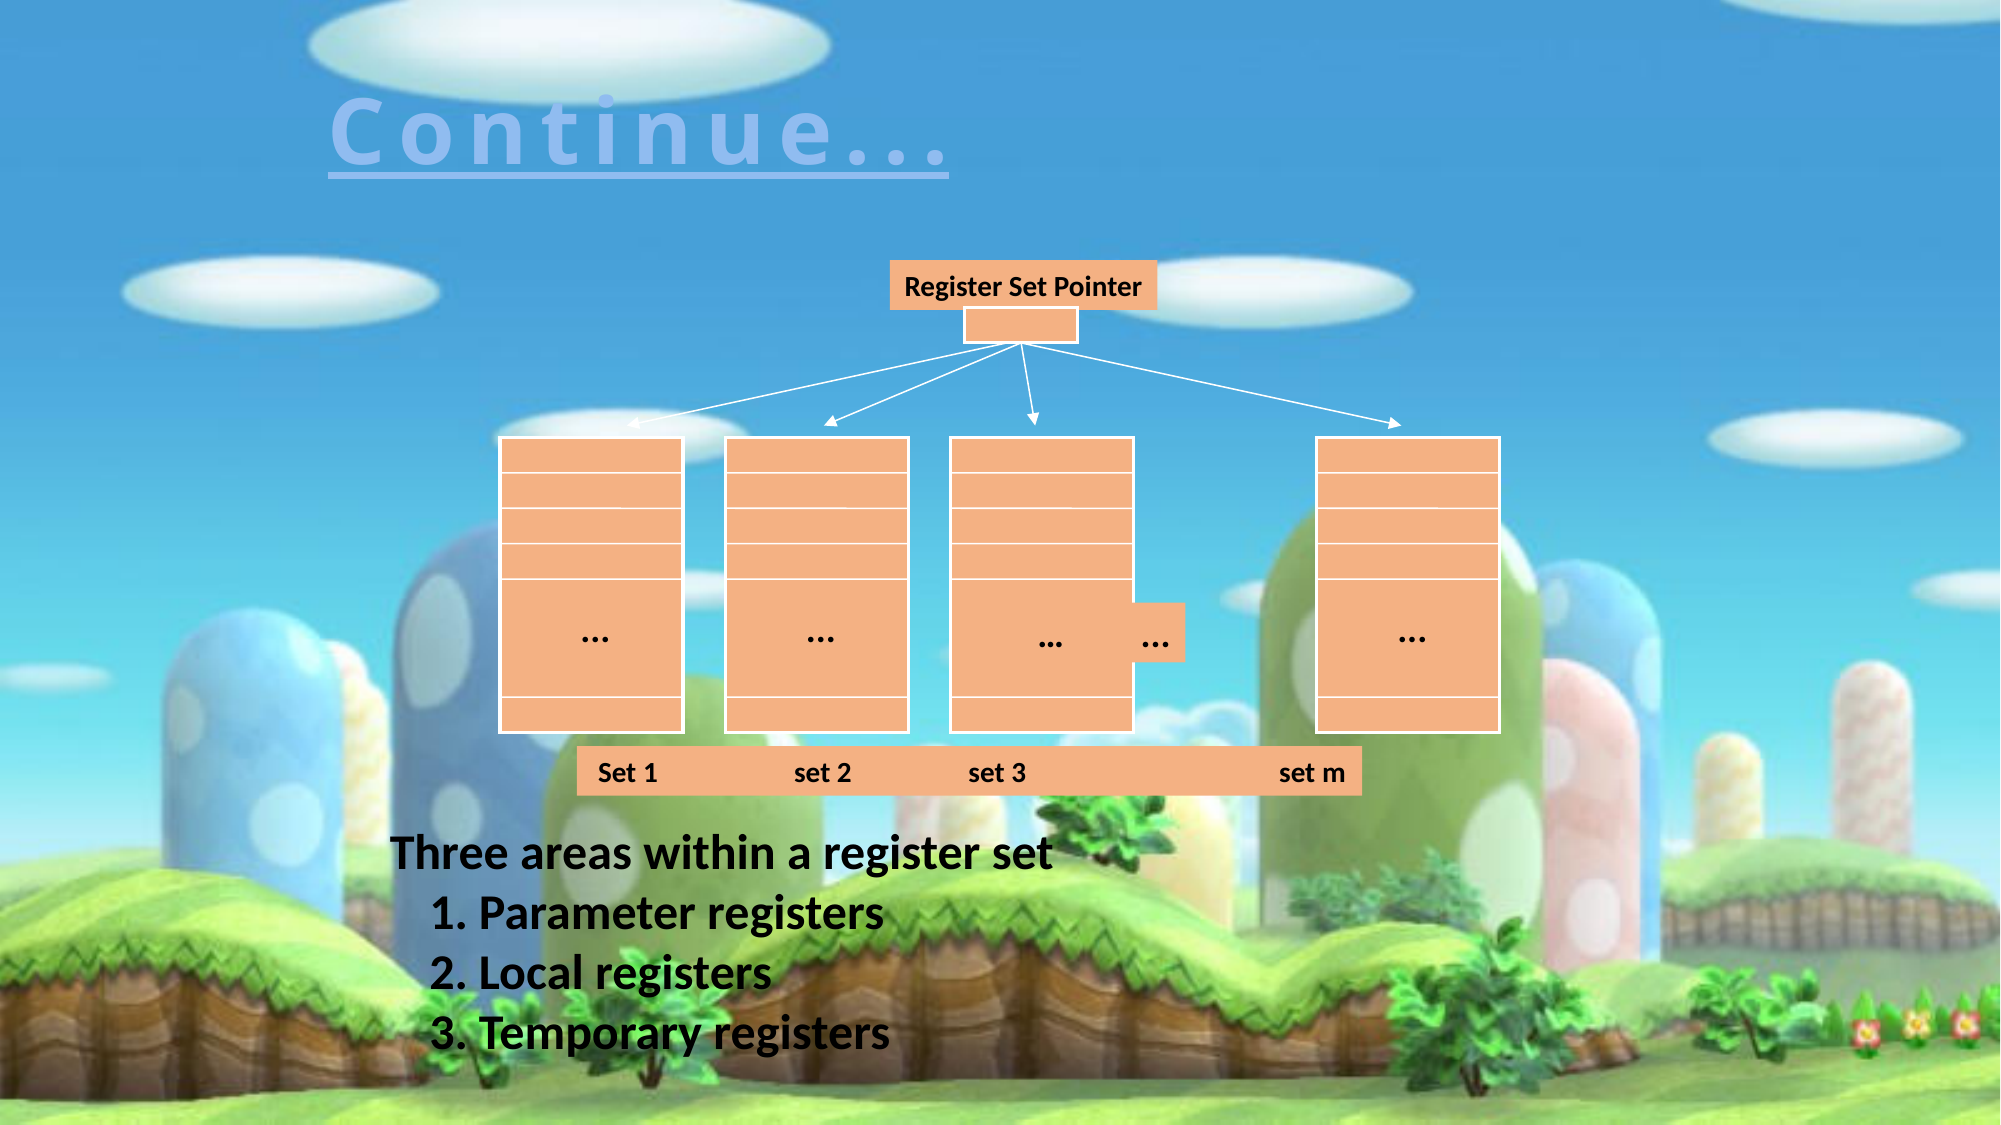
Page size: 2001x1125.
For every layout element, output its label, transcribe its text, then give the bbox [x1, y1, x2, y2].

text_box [499, 260, 1500, 797]
title Continue... [312, 41, 1663, 230]
picture [0, 0, 2001, 1125]
text_box Three areas within a register set Parameter registers Local registers Temporary registers [375, 812, 1375, 1068]
